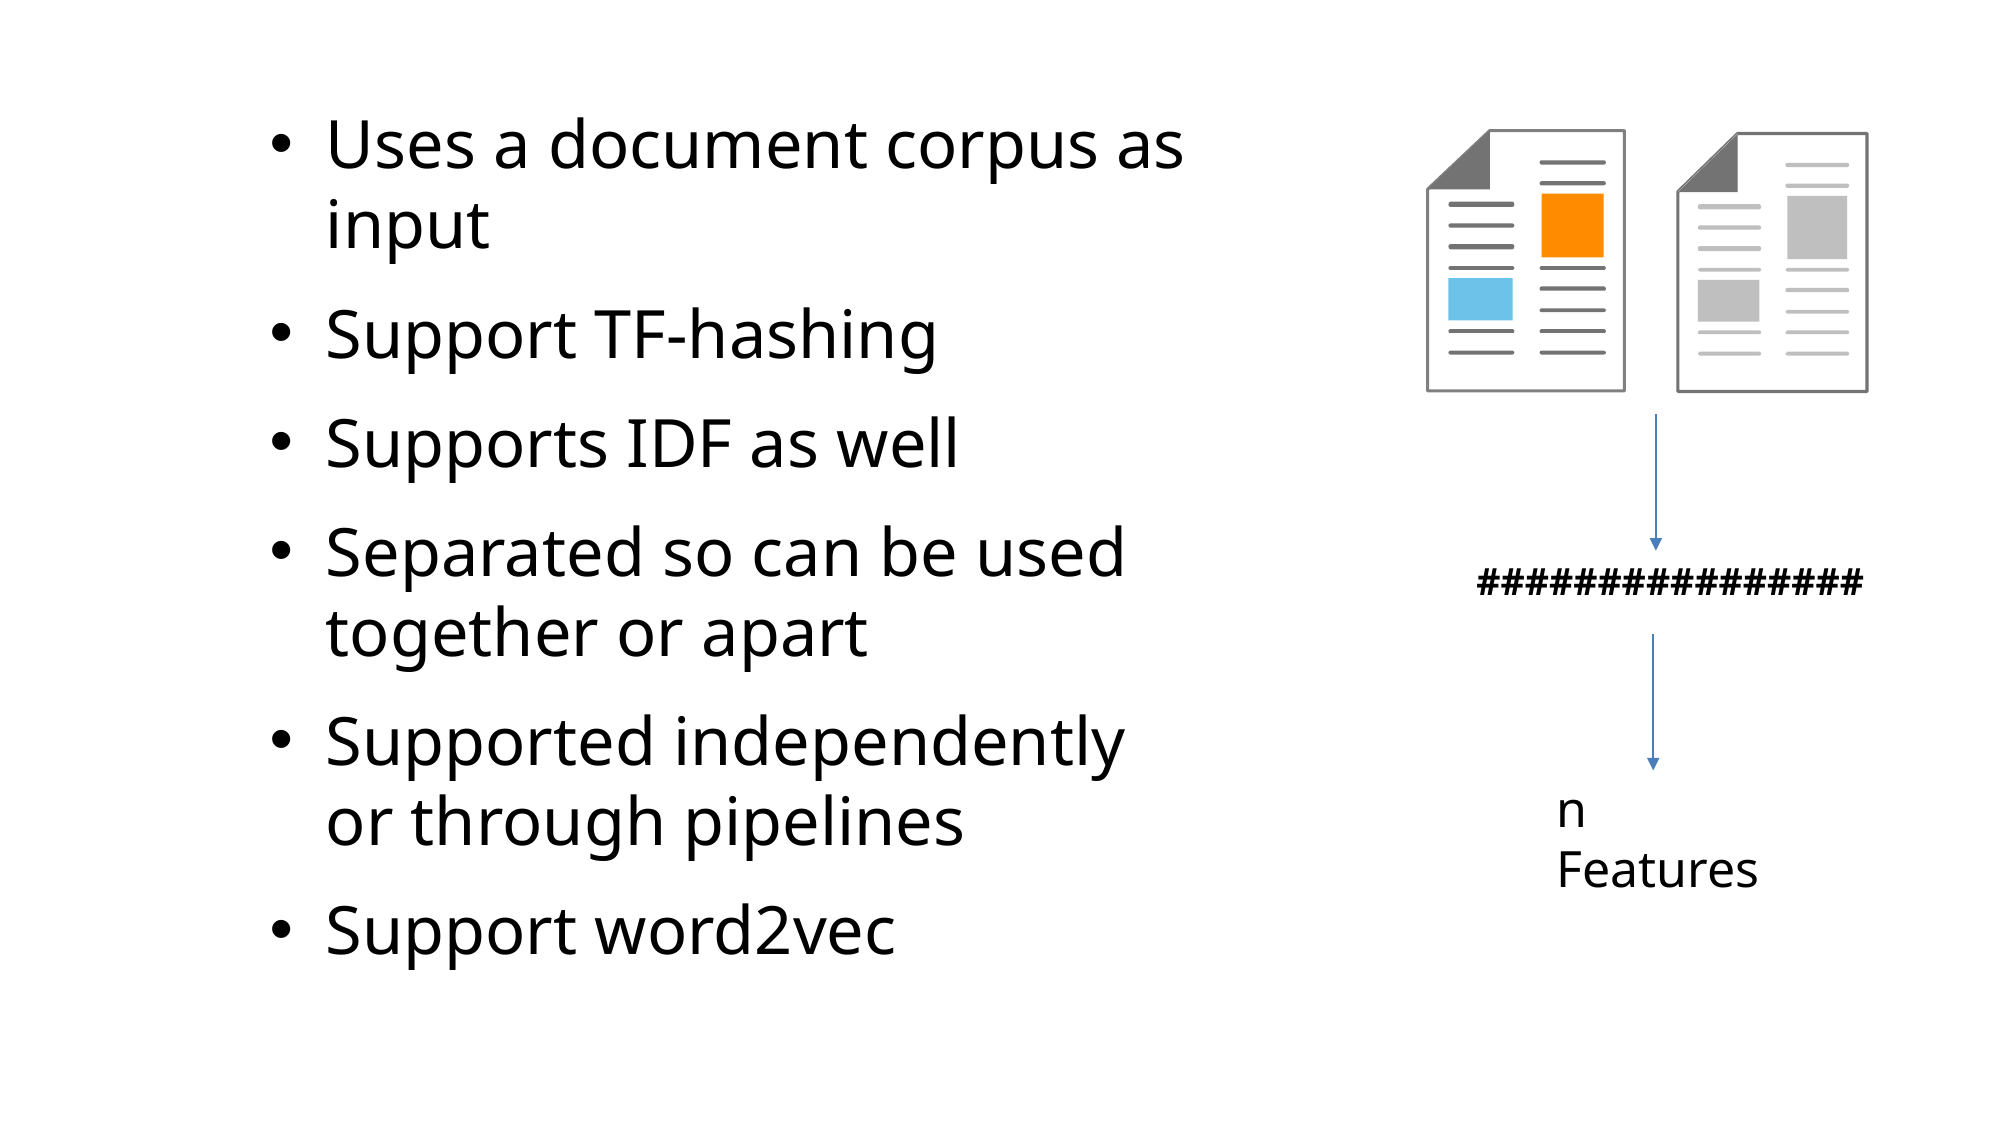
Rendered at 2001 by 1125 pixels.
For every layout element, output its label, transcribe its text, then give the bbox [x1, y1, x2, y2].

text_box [1427, 130, 1625, 392]
text_box Uses a document corpus as input Support TF-hashing Supports IDF as well Separated so can be used together or apart Supported independently or through pipelines Support word2vec [254, 94, 1208, 1023]
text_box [1677, 133, 1868, 392]
text_box ################ [1461, 550, 1895, 611]
text_box n Features [1541, 770, 1818, 906]
